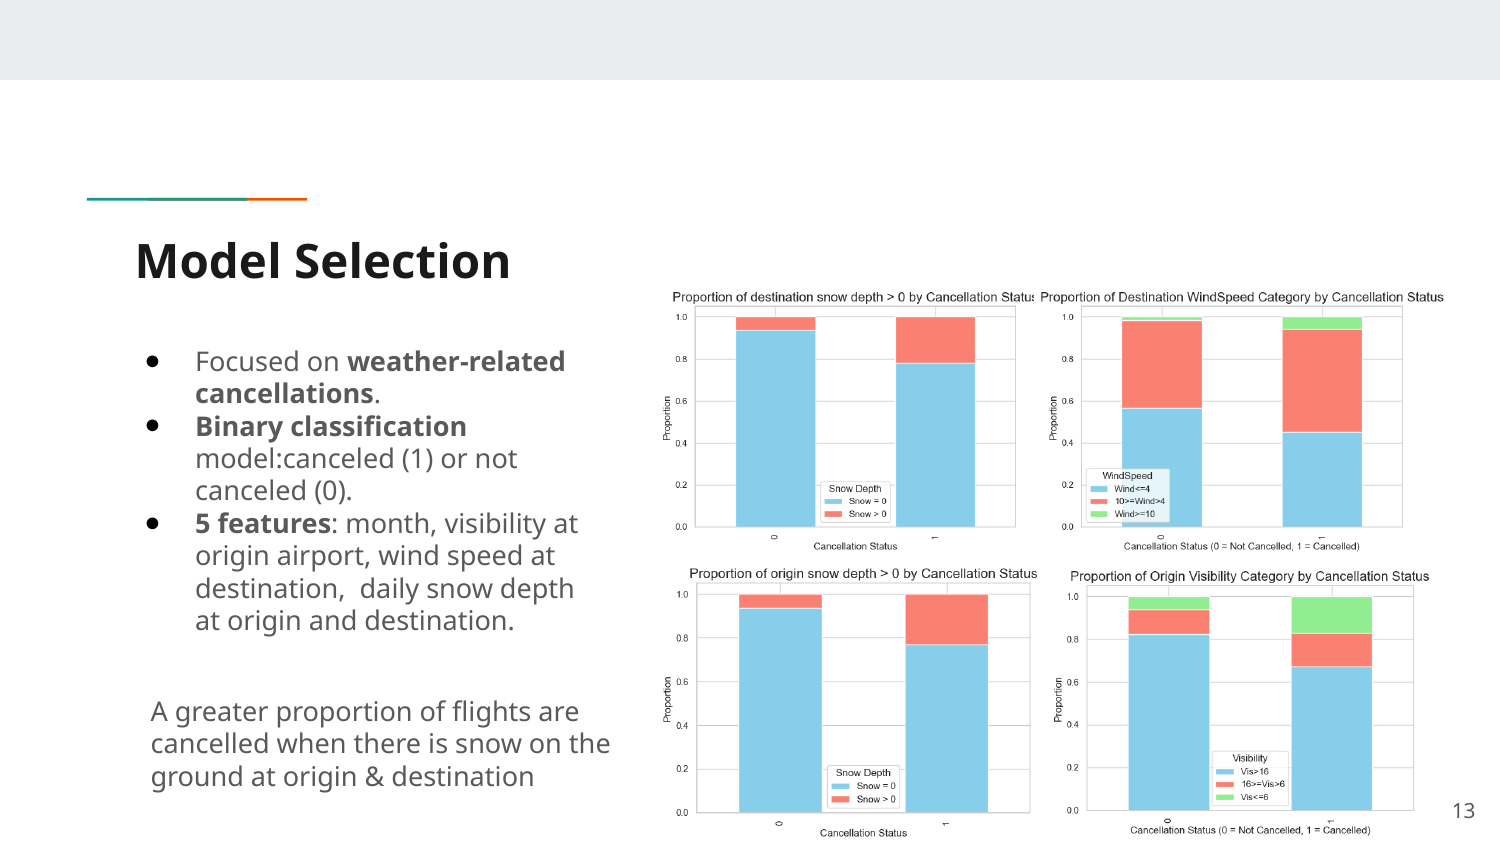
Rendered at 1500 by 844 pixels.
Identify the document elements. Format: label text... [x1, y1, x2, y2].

slide_number ‹#› [1438, 779, 1491, 844]
text_box Focused on weather-related cancellations. Binary classification model:canceled (1) or not canceled (0). 5 features: month, visibility at origin airport, wind speed at destination, daily snow depth at origin and destination. [105, 328, 598, 652]
picture [657, 562, 1043, 844]
text_box A greater proportion of flights are cancelled when there is snow on the ground at origin & destination [135, 679, 651, 801]
picture [657, 286, 1449, 558]
title Model Selection [119, 216, 1381, 305]
picture [1048, 565, 1435, 841]
